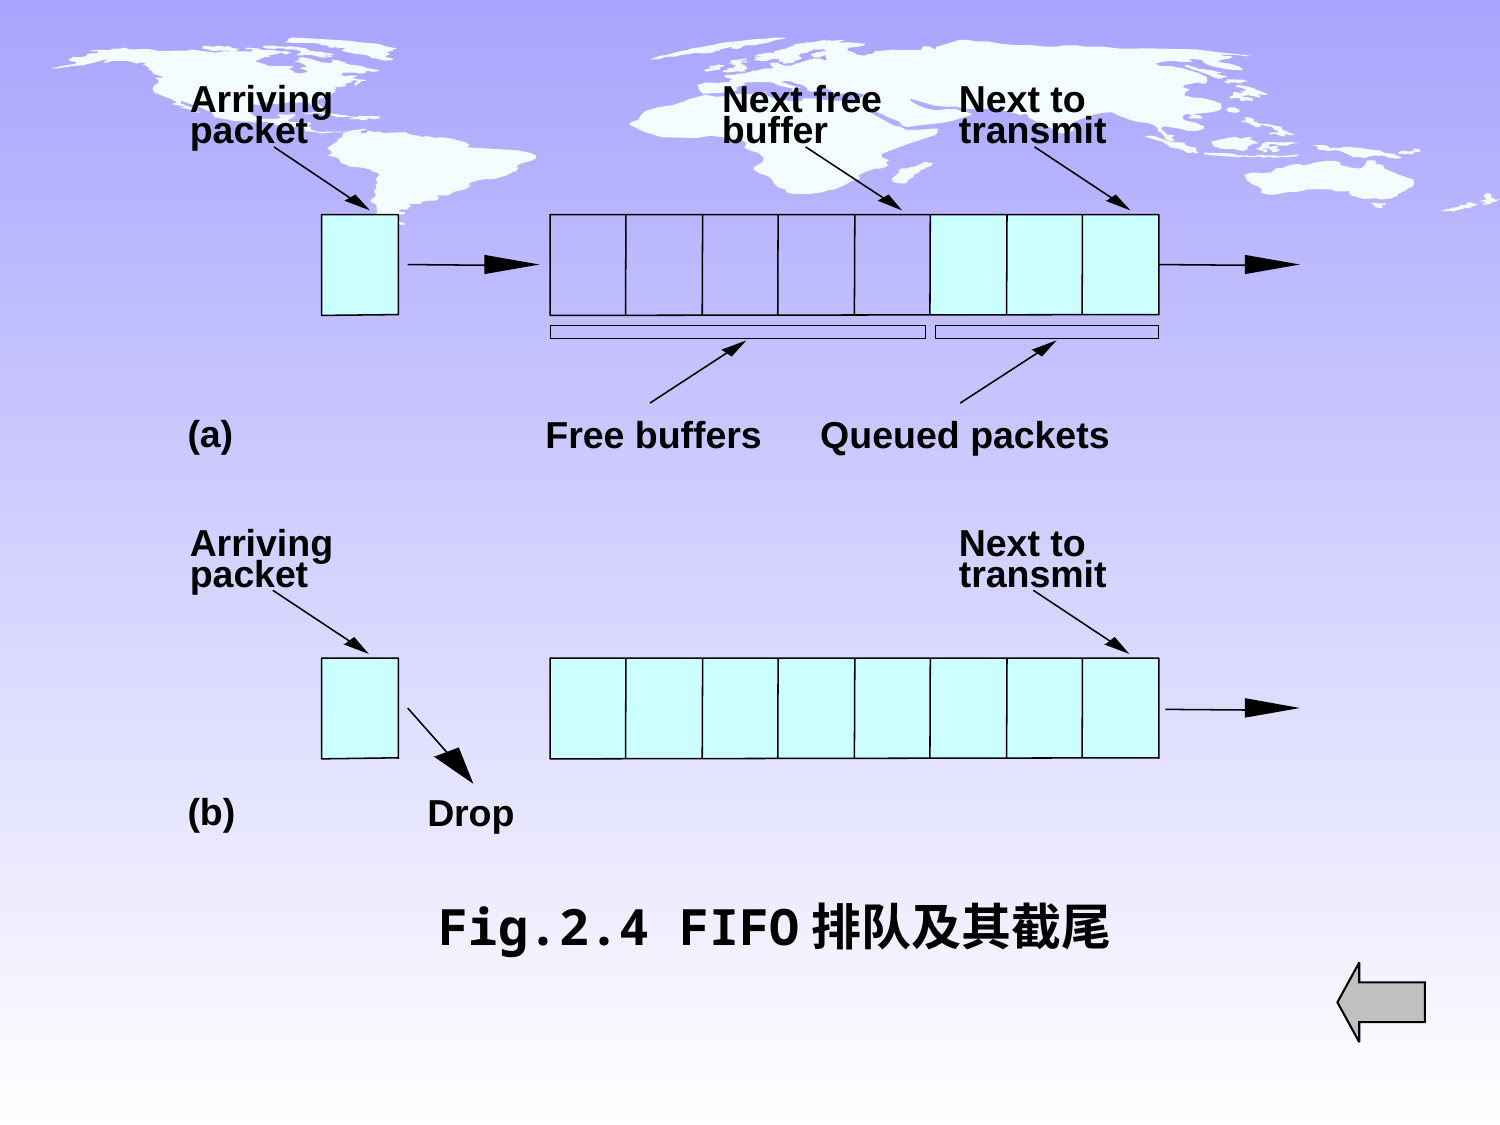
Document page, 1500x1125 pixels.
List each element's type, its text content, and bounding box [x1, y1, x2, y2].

text_box [1337, 962, 1425, 1043]
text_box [187, 74, 1301, 834]
text_box Fig.2.4 FIFO排队及其截尾 [324, 887, 1225, 963]
